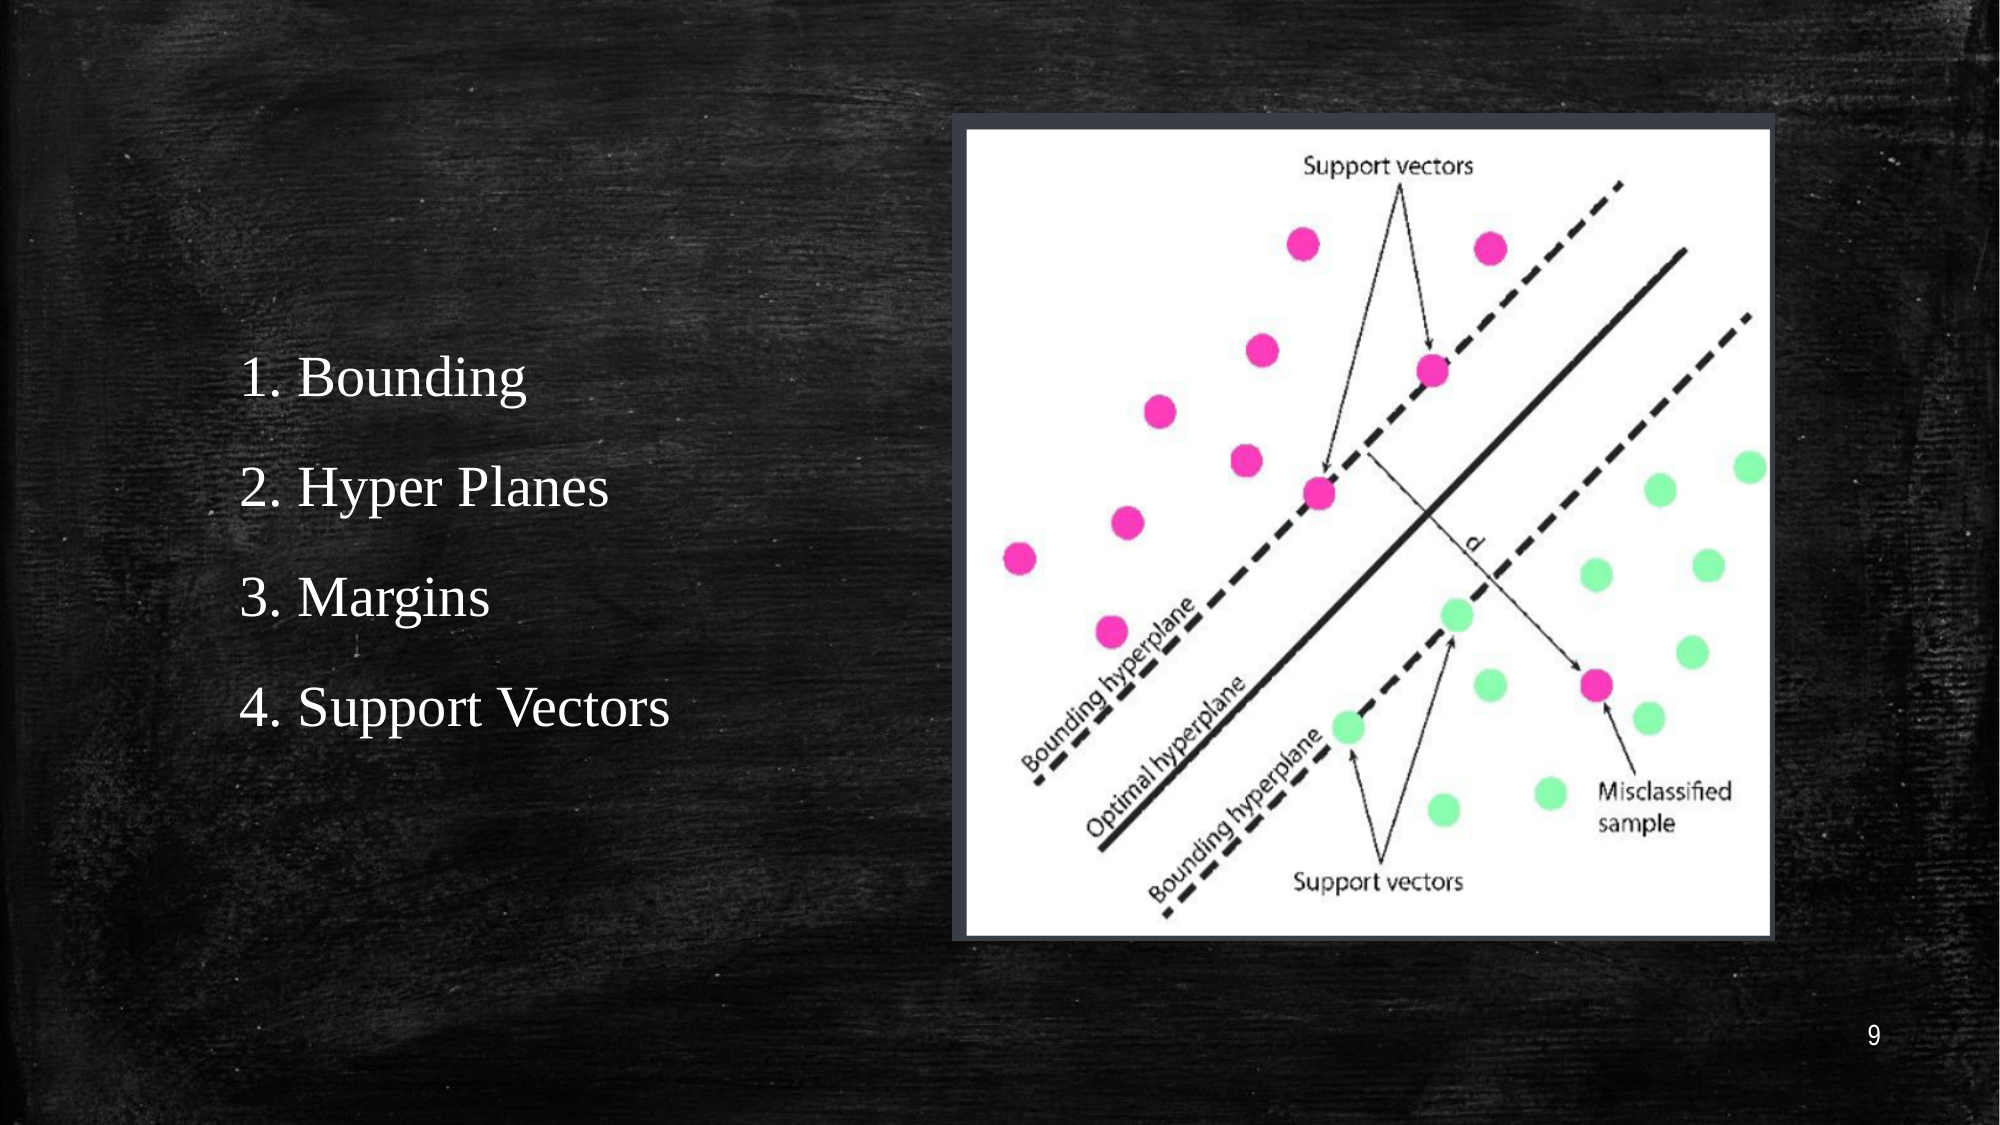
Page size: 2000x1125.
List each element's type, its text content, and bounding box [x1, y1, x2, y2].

picture [952, 113, 1775, 941]
slide_number 9 [1708, 1011, 1896, 1057]
text_box 1. Bounding 2. Hyper Planes 3. Margins 4. Support Vectors [224, 290, 952, 935]
